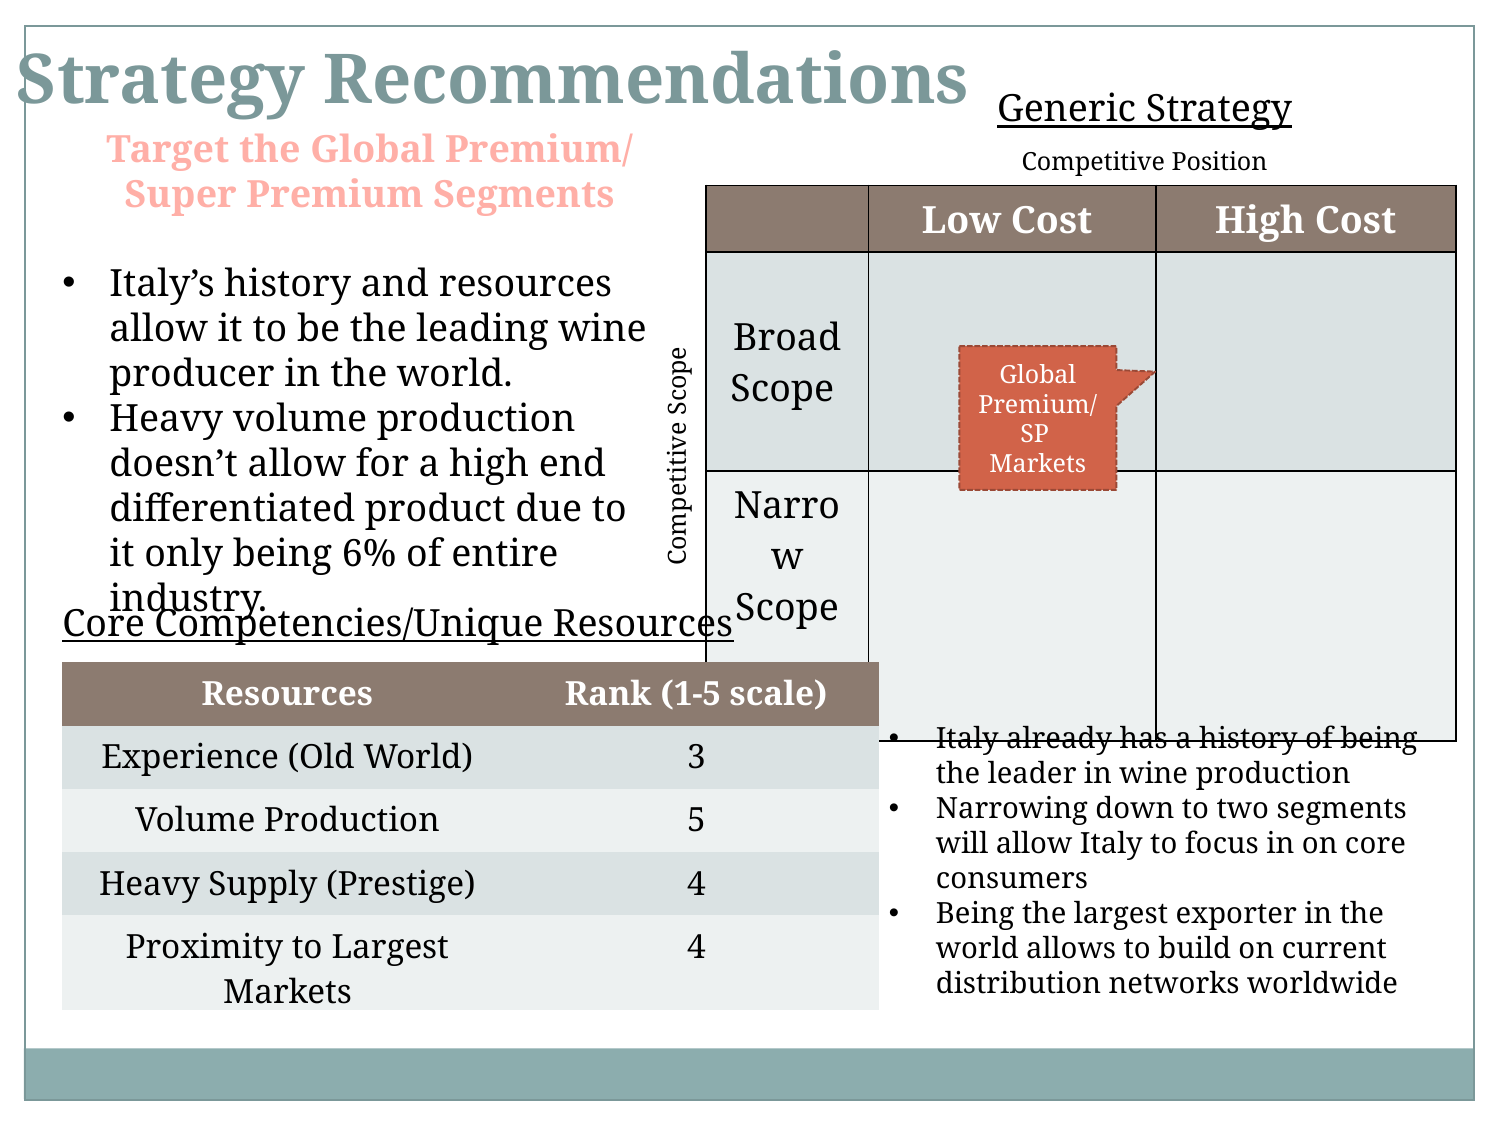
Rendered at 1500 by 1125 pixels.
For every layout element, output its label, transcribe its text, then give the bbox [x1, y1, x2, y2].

table_cell 3 [513, 726, 874, 789]
table_cell Narrow Scope [707, 472, 868, 662]
table_cell 4 [513, 852, 874, 915]
title Strategy Recommendations [0, 0, 994, 125]
text_box Italy already has a history of being the leader in wine production Narrowing down to two segments will allow Italy to focus in on core consumers Being the largest exporter in the world allows to build on current distribution networks worldwide [874, 712, 1450, 1007]
text_box Target the Global Premium/ Super Premium Segments [86, 117, 654, 223]
text_box Competitive Position [1006, 137, 1283, 183]
table_cell Broad Scope [707, 253, 868, 470]
table_header Rank (1-5 scale) [513, 662, 879, 726]
table_cell Volume Production [62, 789, 513, 852]
table_cell Proximity to Largest Markets [62, 915, 513, 1010]
text_box Generic Strategy [982, 77, 1308, 137]
table_cell 4 [513, 915, 879, 1010]
table_cell [1157, 472, 1455, 740]
table_cell 5 [513, 789, 874, 852]
table_cell [869, 472, 1155, 712]
table_cell [869, 253, 1155, 470]
table_header High Cost [1157, 186, 1455, 251]
table_header Resources [62, 662, 513, 726]
table_cell Heavy Supply (Prestige) [62, 852, 513, 915]
table_header Low Cost [869, 186, 1155, 251]
table_cell [1157, 253, 1455, 470]
table_header [707, 186, 868, 251]
text_box Global Premium/SP Markets [958, 345, 1157, 491]
table_cell Experience (Old World) [62, 726, 513, 789]
text_box Italy’s history and resources allow it to be the leading wine producer in the world. Heavy volume production doesn’t allow for a high end differentiated product due to it only being 6% of entire industry. [47, 251, 677, 627]
text_box Core Competencies/Unique Resources [47, 591, 750, 652]
text_box Competitive Scope [677, 331, 699, 581]
